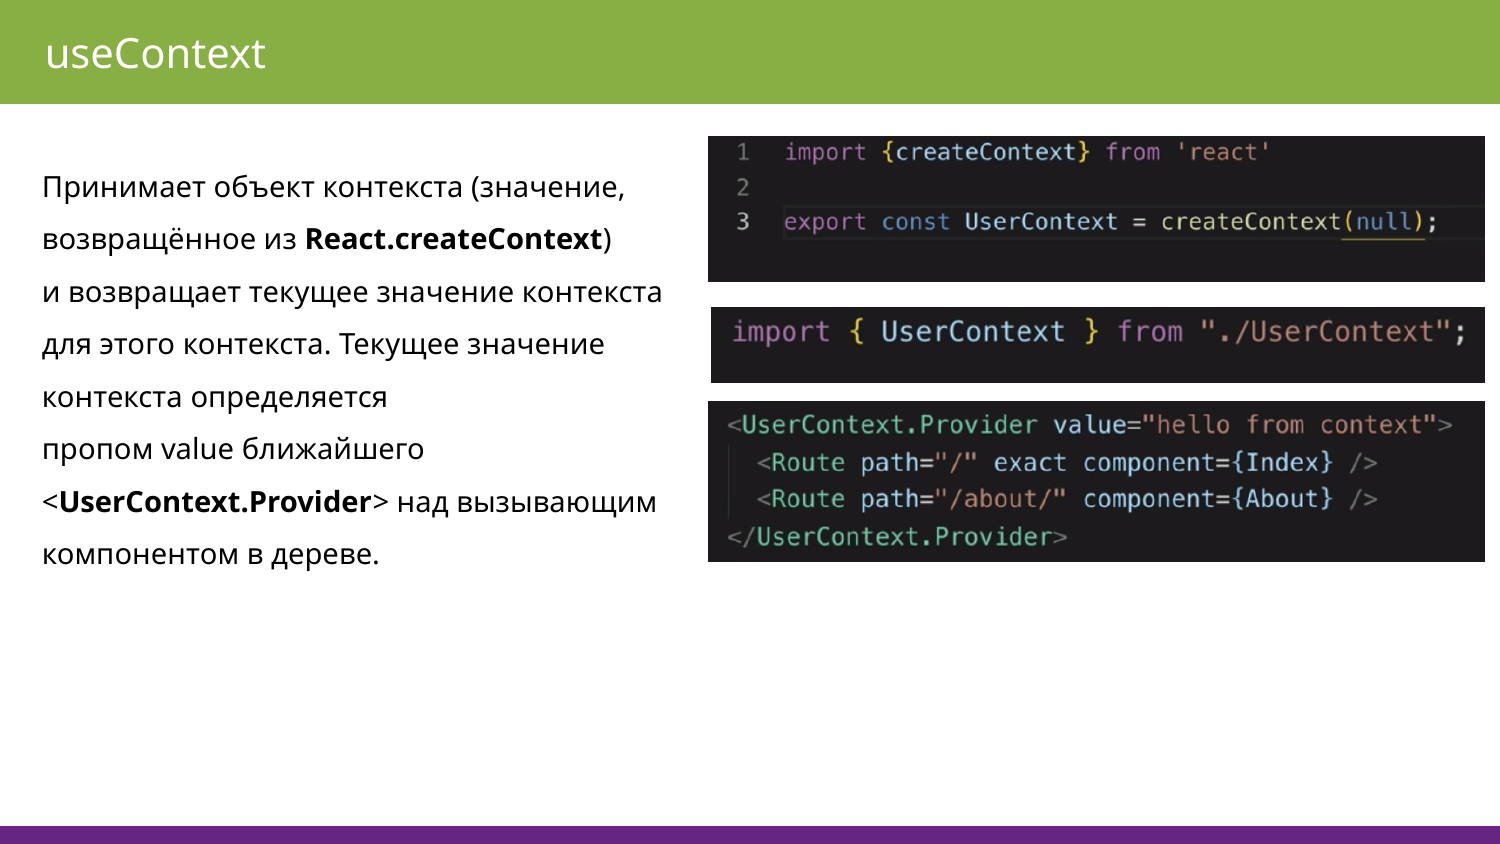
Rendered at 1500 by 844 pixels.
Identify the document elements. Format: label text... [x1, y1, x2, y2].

picture [711, 306, 1485, 383]
picture [708, 135, 1485, 283]
text_box Принимает объект контекста (значение, возвращённое из React.createContext) и возвращает текущее значение контекста для этого контекста. Текущее значение контекста определяется пропом value ближайшего <UserContext.Provider> над вызывающим компонентом в дереве. [26, 136, 679, 629]
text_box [0, 0, 1500, 104]
picture [708, 401, 1485, 563]
text_box [0, 826, 1500, 844]
